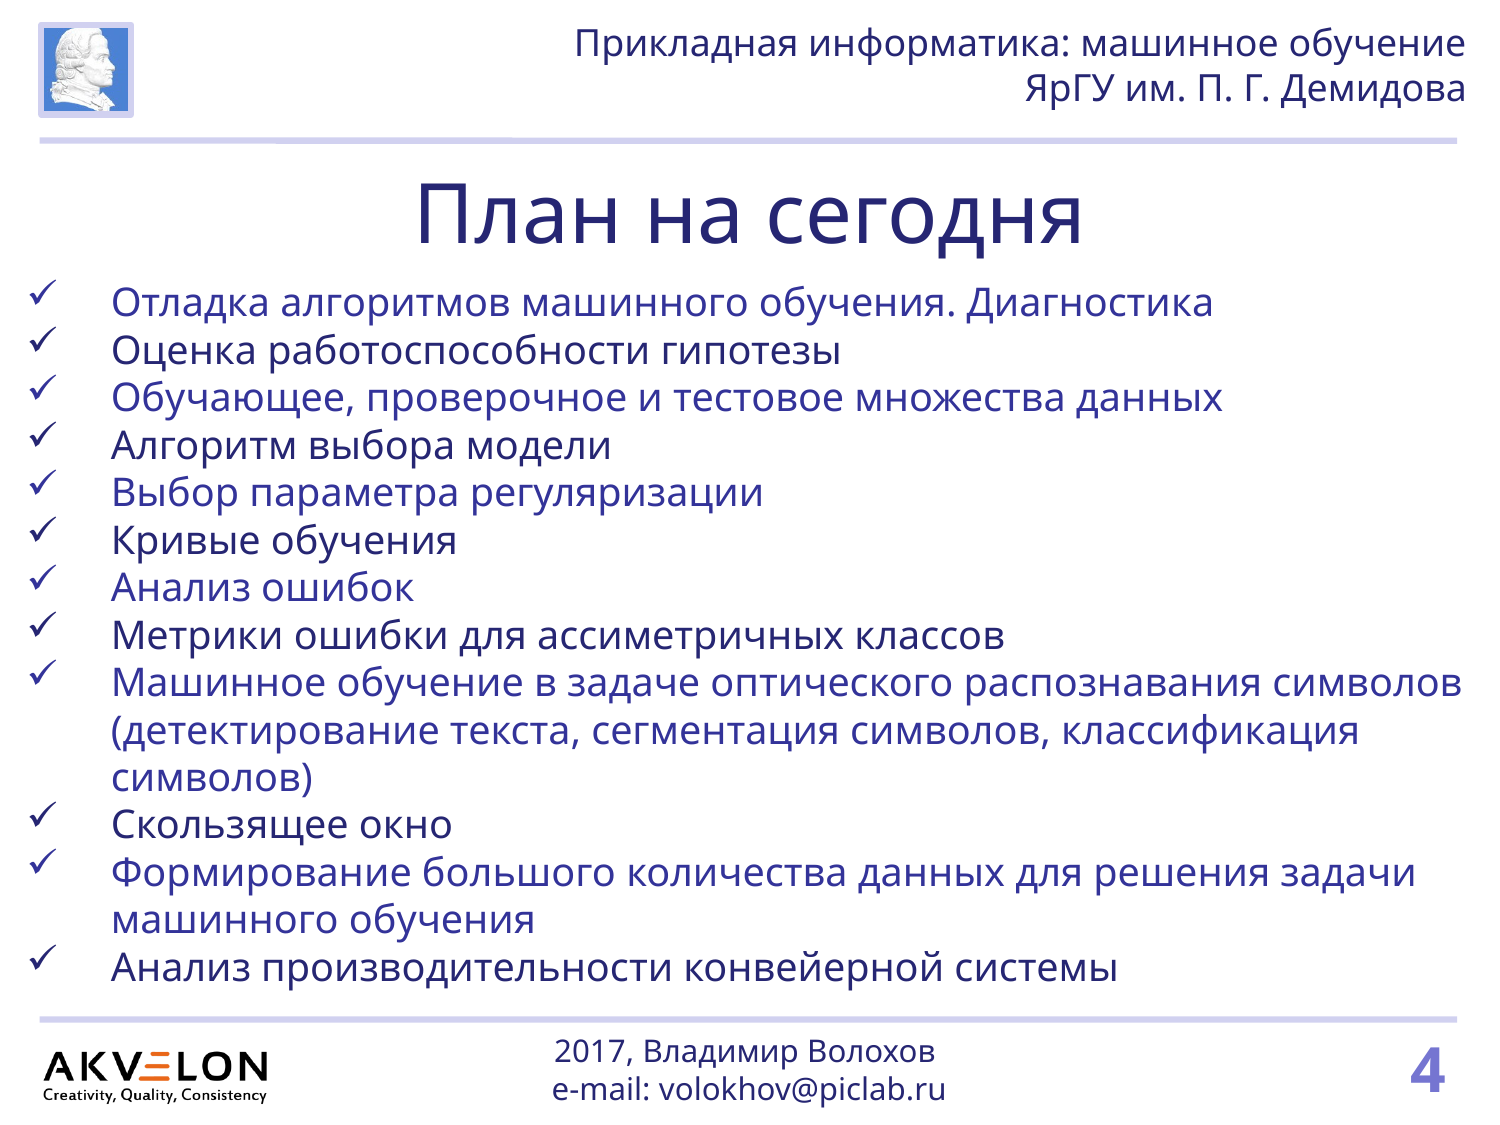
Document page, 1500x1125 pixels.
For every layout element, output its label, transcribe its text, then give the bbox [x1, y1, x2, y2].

picture [39, 23, 131, 117]
picture [40, 1047, 268, 1107]
text_box Прикладная информатика: машинное обучение ЯрГУ им. П. Г. Демидова [559, 11, 1482, 116]
text_box План на сегодня Отладка алгоритмов машинного обучения. Диагностика Оценка работоспособности гипотезы Обучающее, проверочное и тестовое множества данных Алгоритм выбора модели Выбор параметра регуляризации Кривые обучения Анализ ошибок Метрики ошибки для ассиметричных классов Машинное обучение в задаче оптического распознавания символов (детектирование текста, сегментация символов, классификация символов) Скользящее окно Формирование большого количества данных для решения задачи машинного обучения Анализ производительности конвейерной системы [11, 152, 1489, 997]
text_box 4 [1396, 1022, 1462, 1113]
footer 2017, Владимир Волохов e-mail: volokhov@piclab.ru [526, 1031, 973, 1107]
